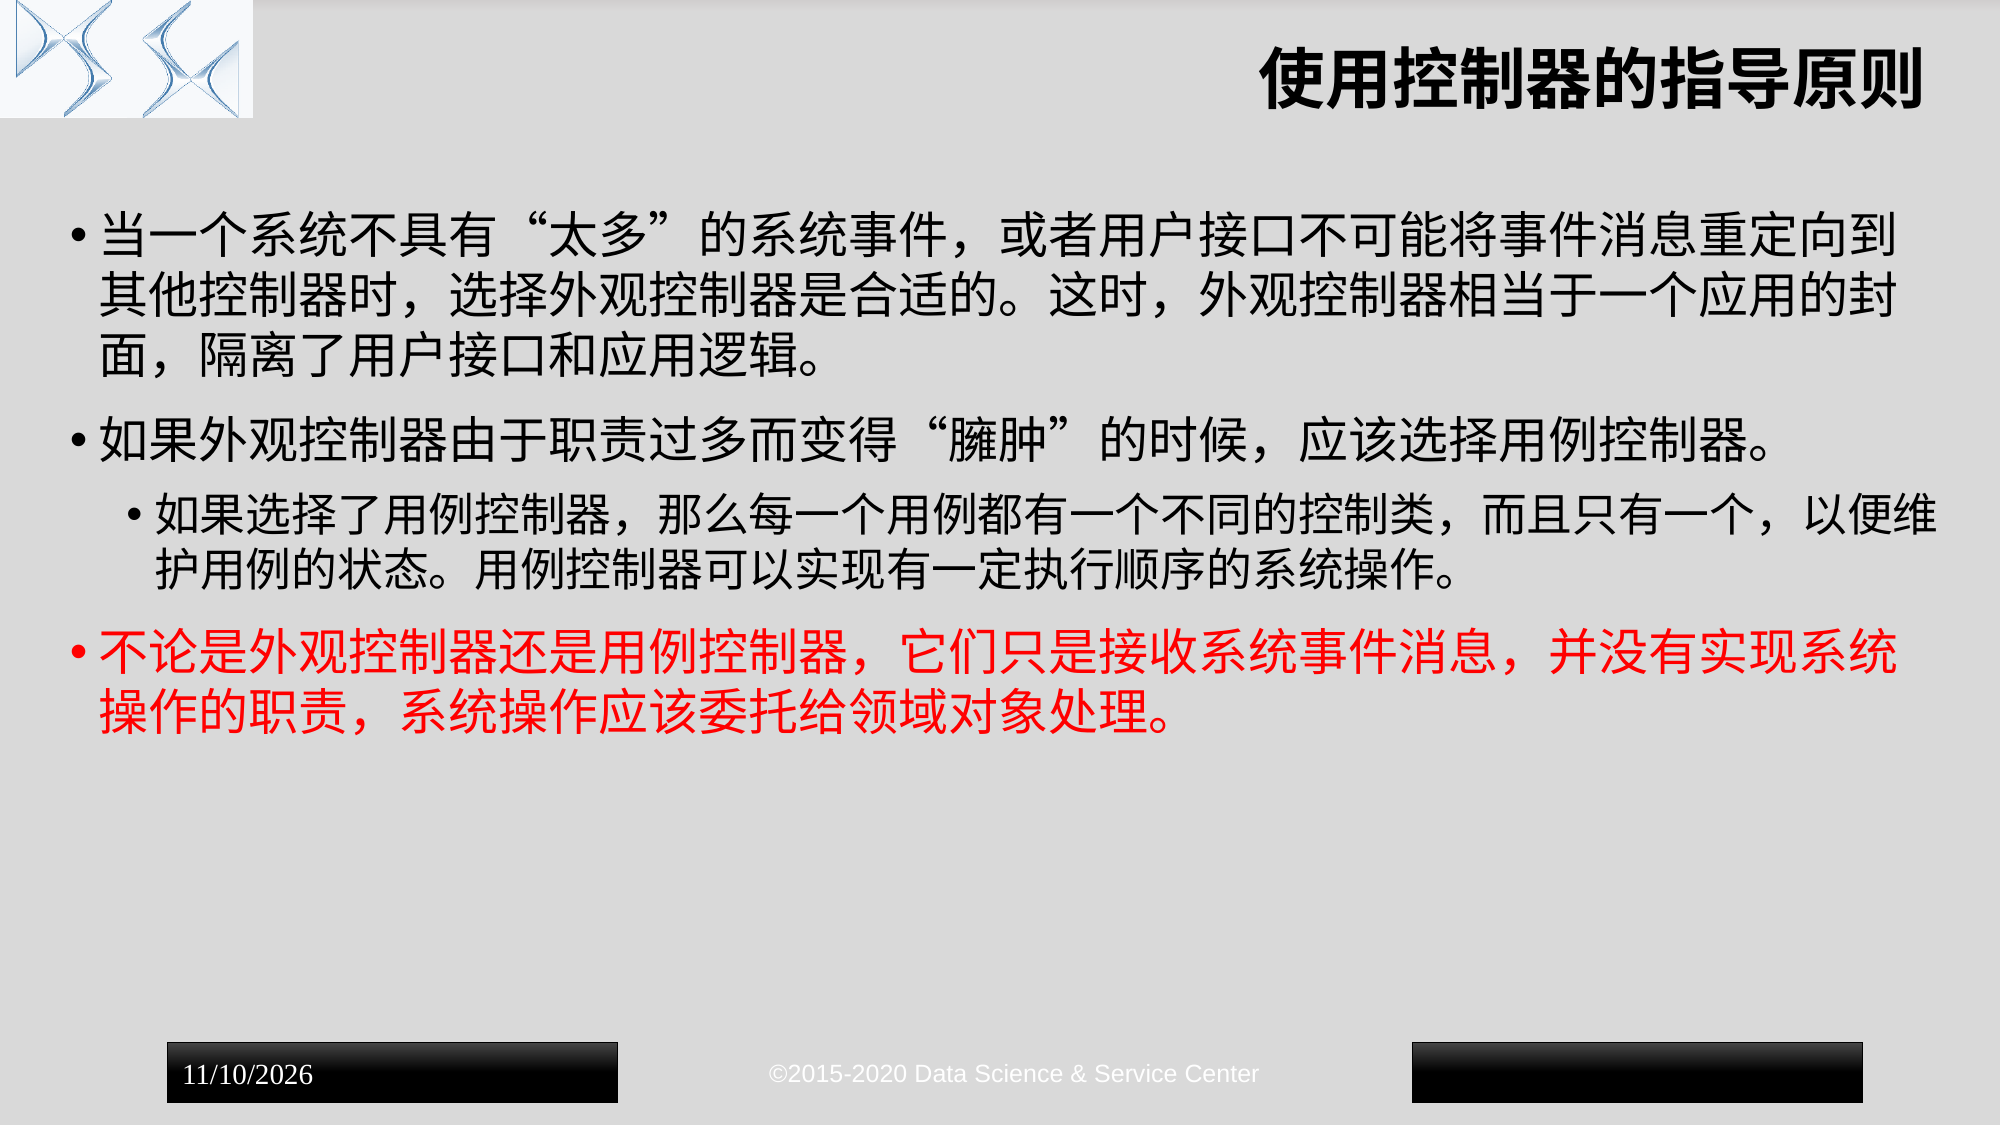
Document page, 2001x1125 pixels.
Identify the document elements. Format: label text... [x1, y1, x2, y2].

slide_number [1412, 1042, 1863, 1103]
title 使用控制器的指导原则 [167, 29, 1957, 136]
footer ©2015-2020 Data Science & Service Center [677, 1042, 1353, 1103]
list 当一个系统不具有“太多”的系统事件，或者用户接口不可能将事件消息重定向到其他控制器时，选择外观控制器是合适的。这时，外观控制器相当于一个应用的封面，隔离了用户接口和应用逻辑。 如果外观控制器由于职责过多而变得“臃肿”的时候，应该选择用例控制器。 如果选择了用例控制器，那么每一个用例都有一个不同的控制类，而且只有一个，以便维护用例的状态。用例控制器可以实现有一定执行顺序的系统操作。 不论是外观控制器还是用例控制器，它们只是接收系统事件消息，并没有实现系统操作的职责，系统操作应该委托给领域对象处理。 [55, 196, 1957, 1014]
slide_number [167, 1042, 618, 1103]
